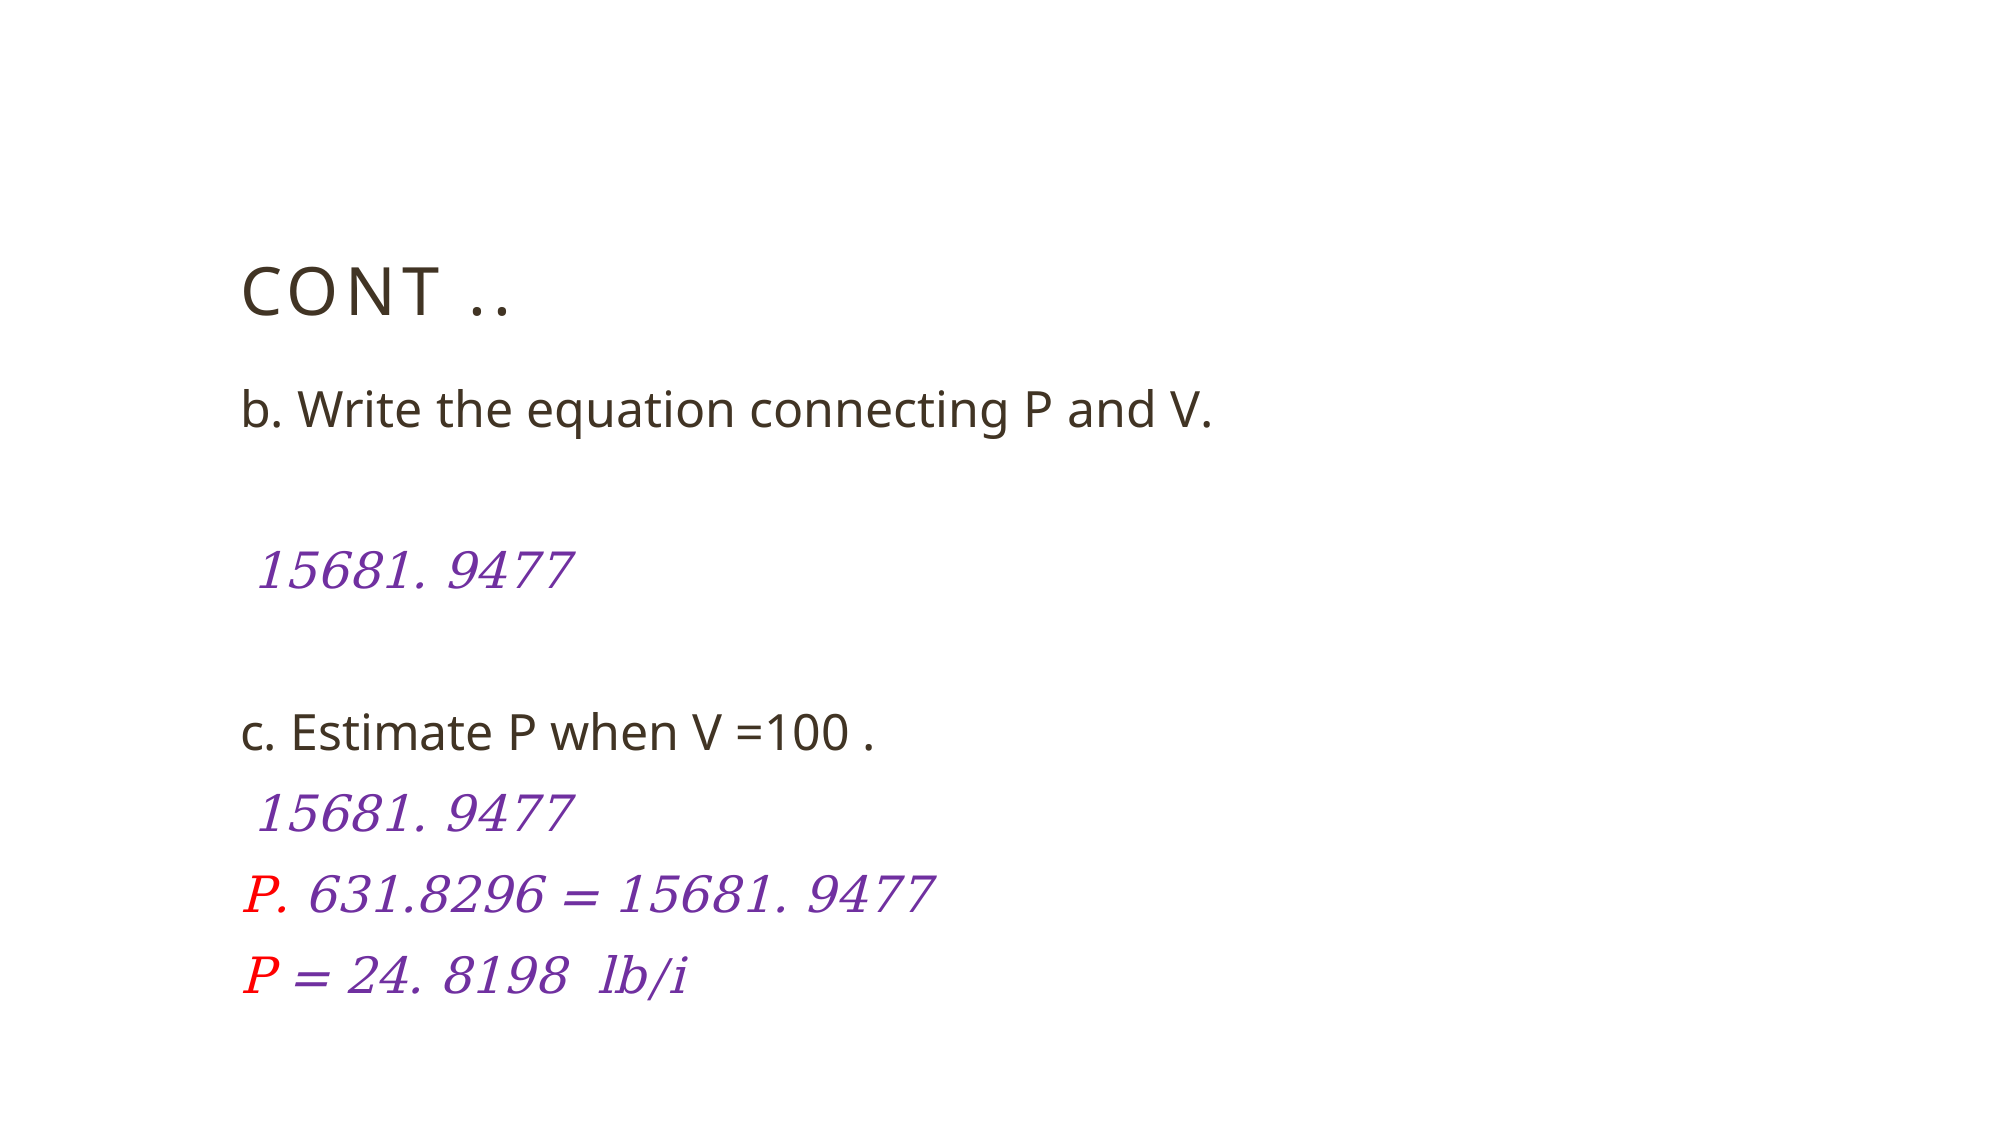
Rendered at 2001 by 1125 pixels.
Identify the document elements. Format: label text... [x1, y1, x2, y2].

title Cont .. [225, 112, 1782, 338]
